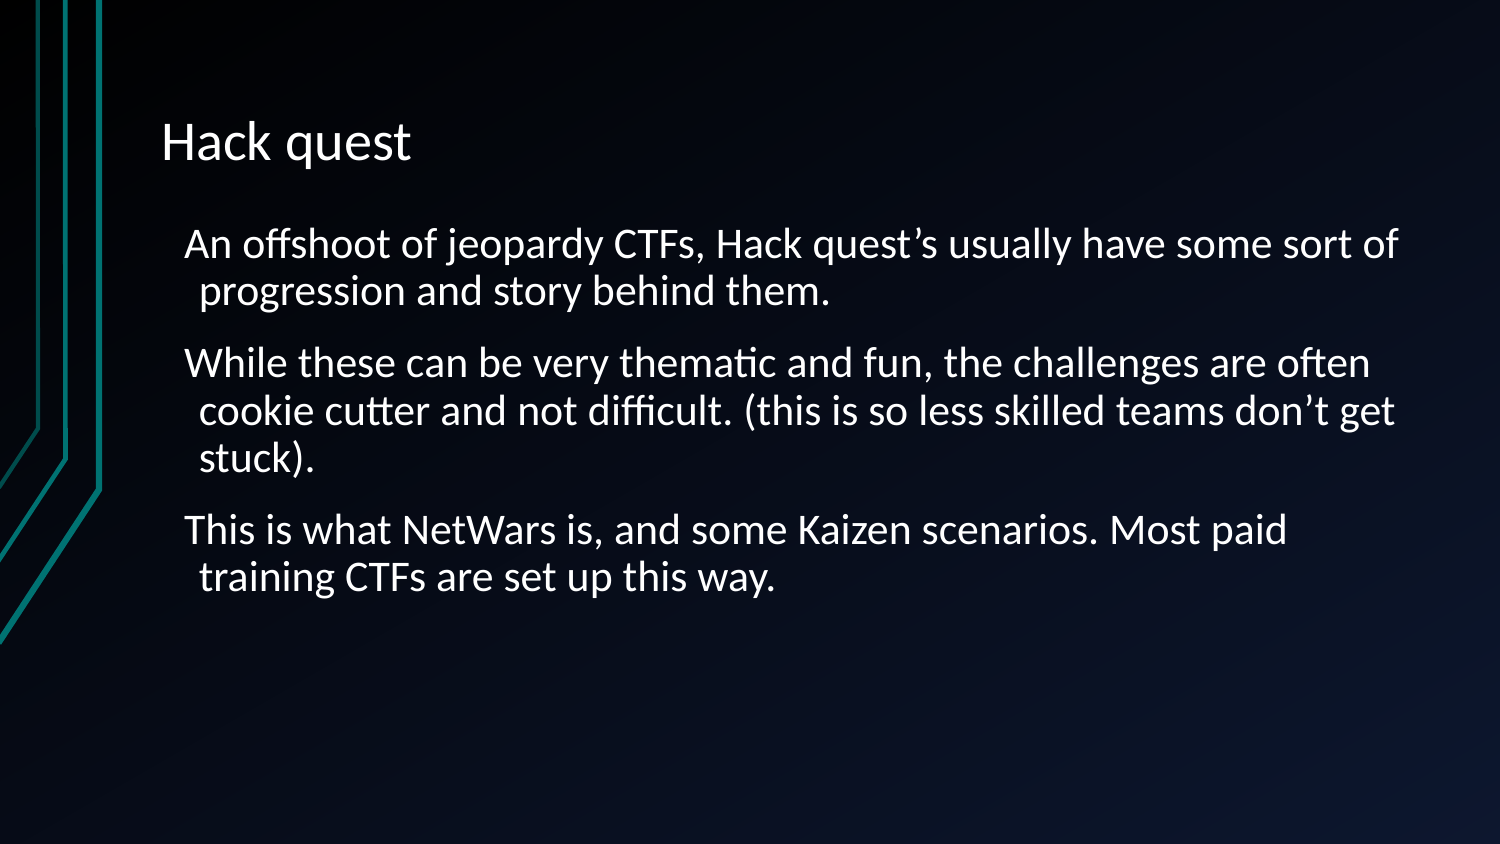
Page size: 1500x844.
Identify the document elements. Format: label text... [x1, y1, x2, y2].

title Hack quest [150, 33, 1425, 185]
list An offshoot of jeopardy CTFs, Hack quest’s usually have some sort of progression and story behind them. While these can be very thematic and fun, the challenges are often cookie cutter and not difficult. (this is so less skilled teams don’t get stuck). This is what NetWars is, and some Kaizen scenarios. Most paid training CTFs are set up this way. [150, 209, 1425, 759]
